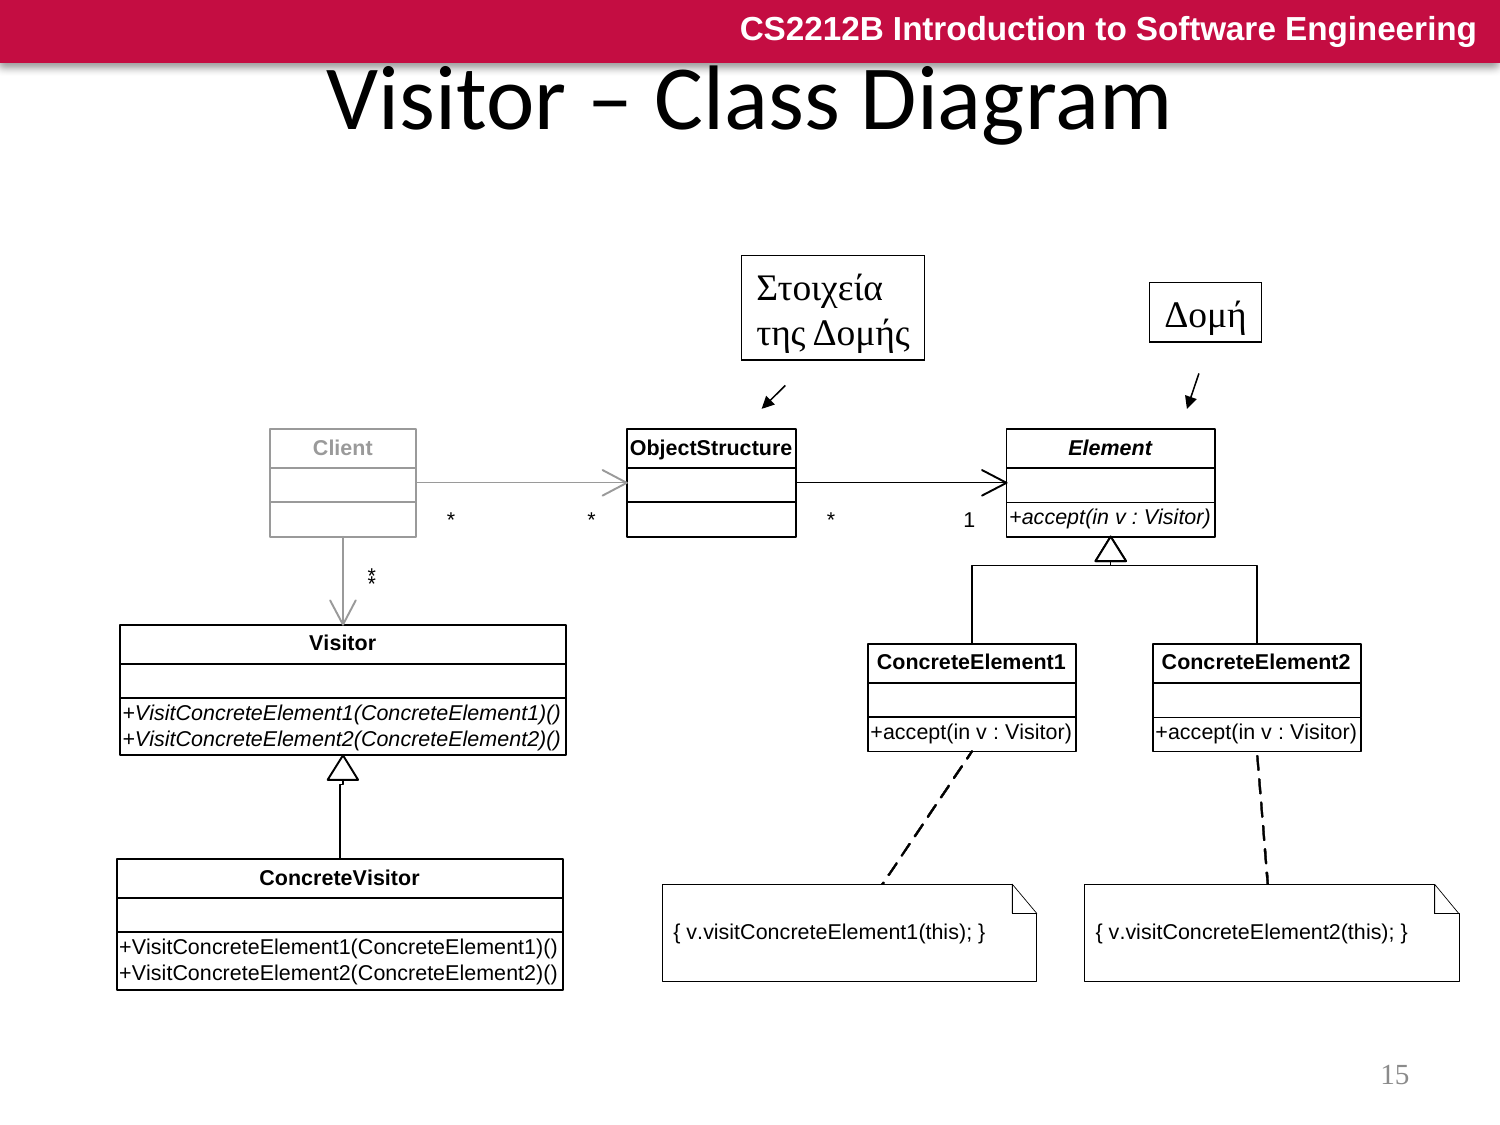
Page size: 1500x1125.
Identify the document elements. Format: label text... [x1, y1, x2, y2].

text_box Δομή [1149, 282, 1262, 343]
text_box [112, 424, 1463, 994]
picture [1112, 25, 1120, 31]
text_box [1185, 373, 1200, 409]
text_box [761, 385, 786, 409]
picture [866, 21, 875, 26]
picture [1164, 25, 1172, 31]
slide_number 15 [1074, 1042, 1425, 1103]
picture [1333, 25, 1340, 31]
title Visitor – Class Diagram [112, 31, 1388, 219]
text_box Στοιχεία της Δομής [741, 255, 925, 361]
picture [972, 25, 979, 31]
picture [1051, 25, 1059, 31]
picture [0, 0, 1500, 63]
picture [952, 25, 960, 31]
